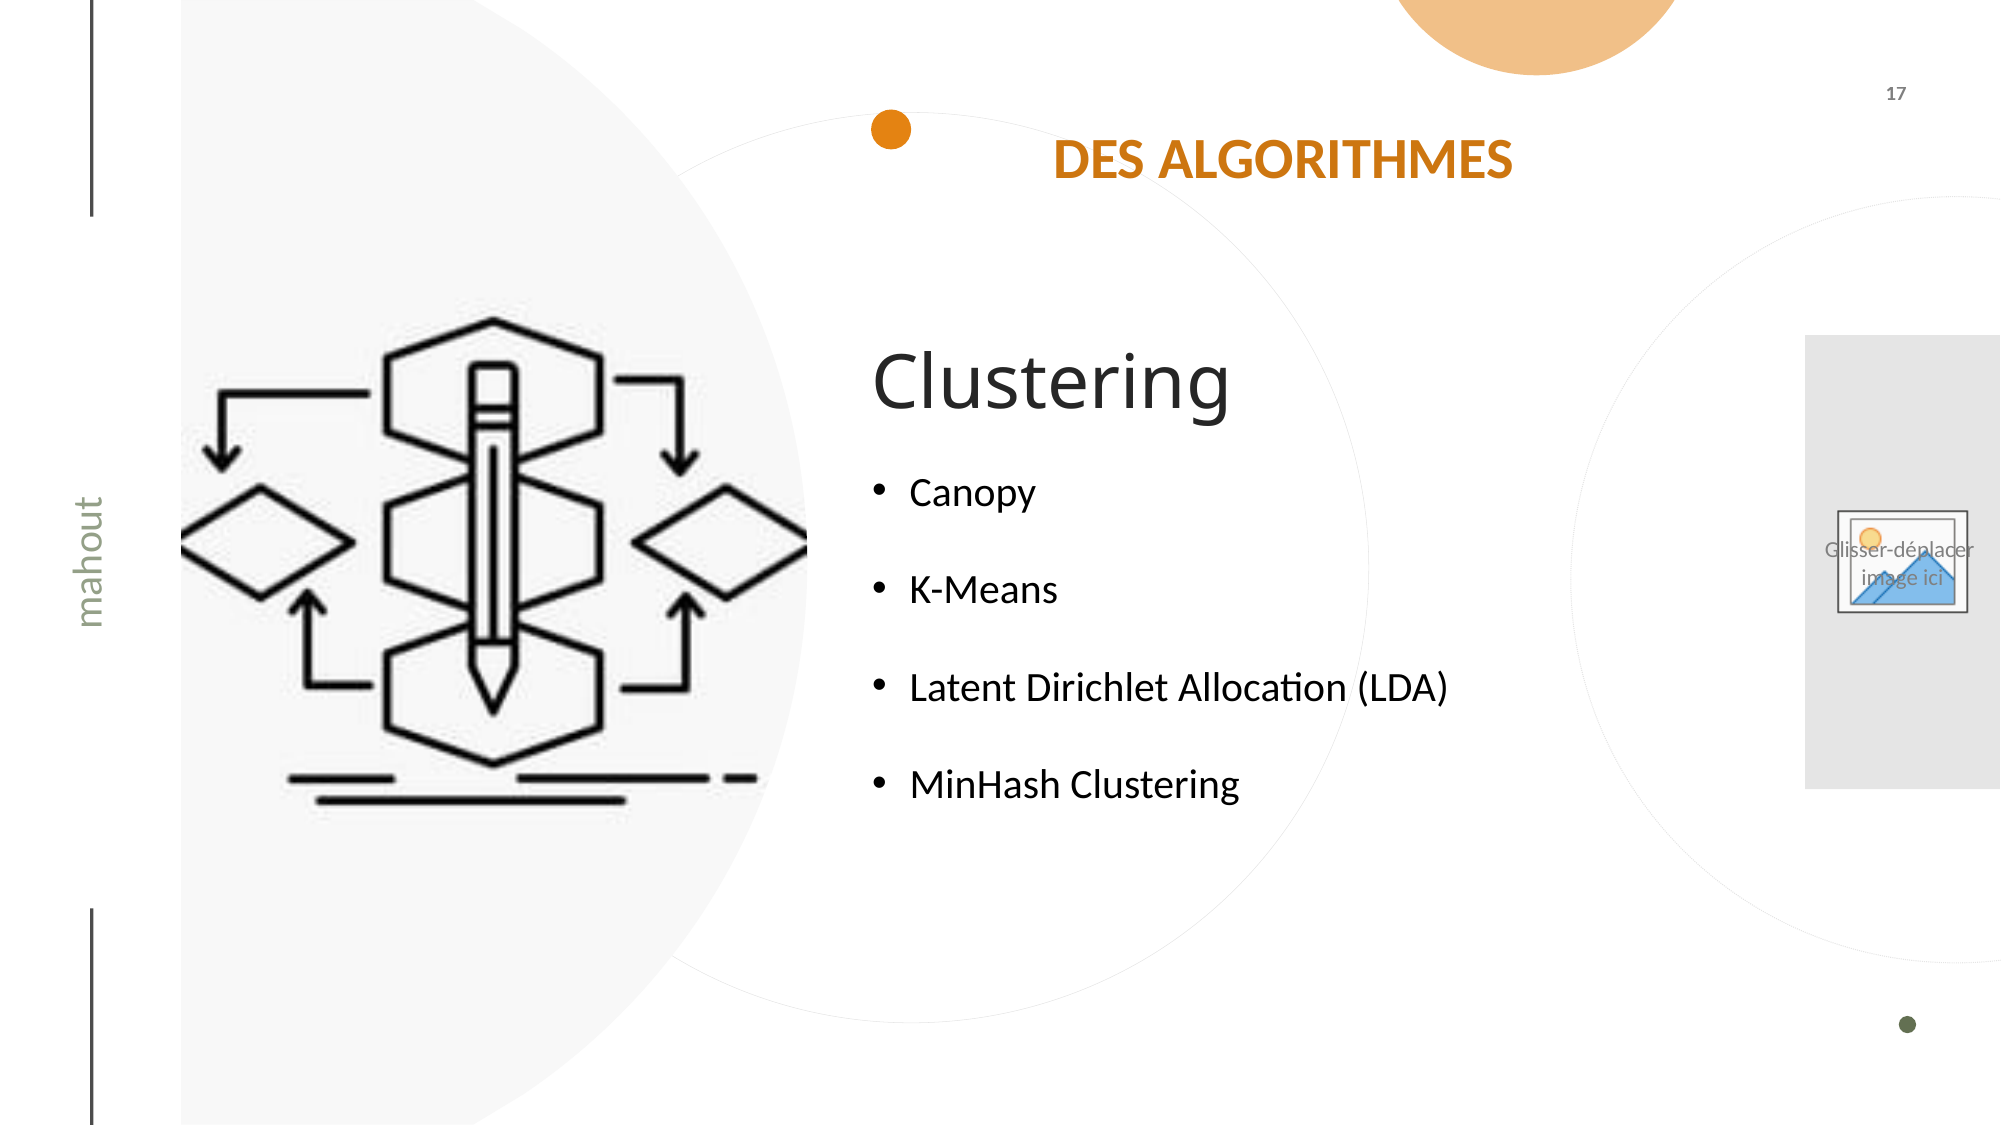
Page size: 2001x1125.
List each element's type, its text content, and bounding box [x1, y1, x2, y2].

picture [1805, 335, 2000, 790]
text_box DES ALGORITHMES [1038, 112, 1574, 198]
picture [181, 0, 808, 1125]
text_box mahout [52, 427, 118, 699]
title Clustering [856, 205, 1770, 425]
list Canopy K-Means Latent Dirichlet Allocation (LDA) MinHash Clustering [857, 430, 1773, 1013]
